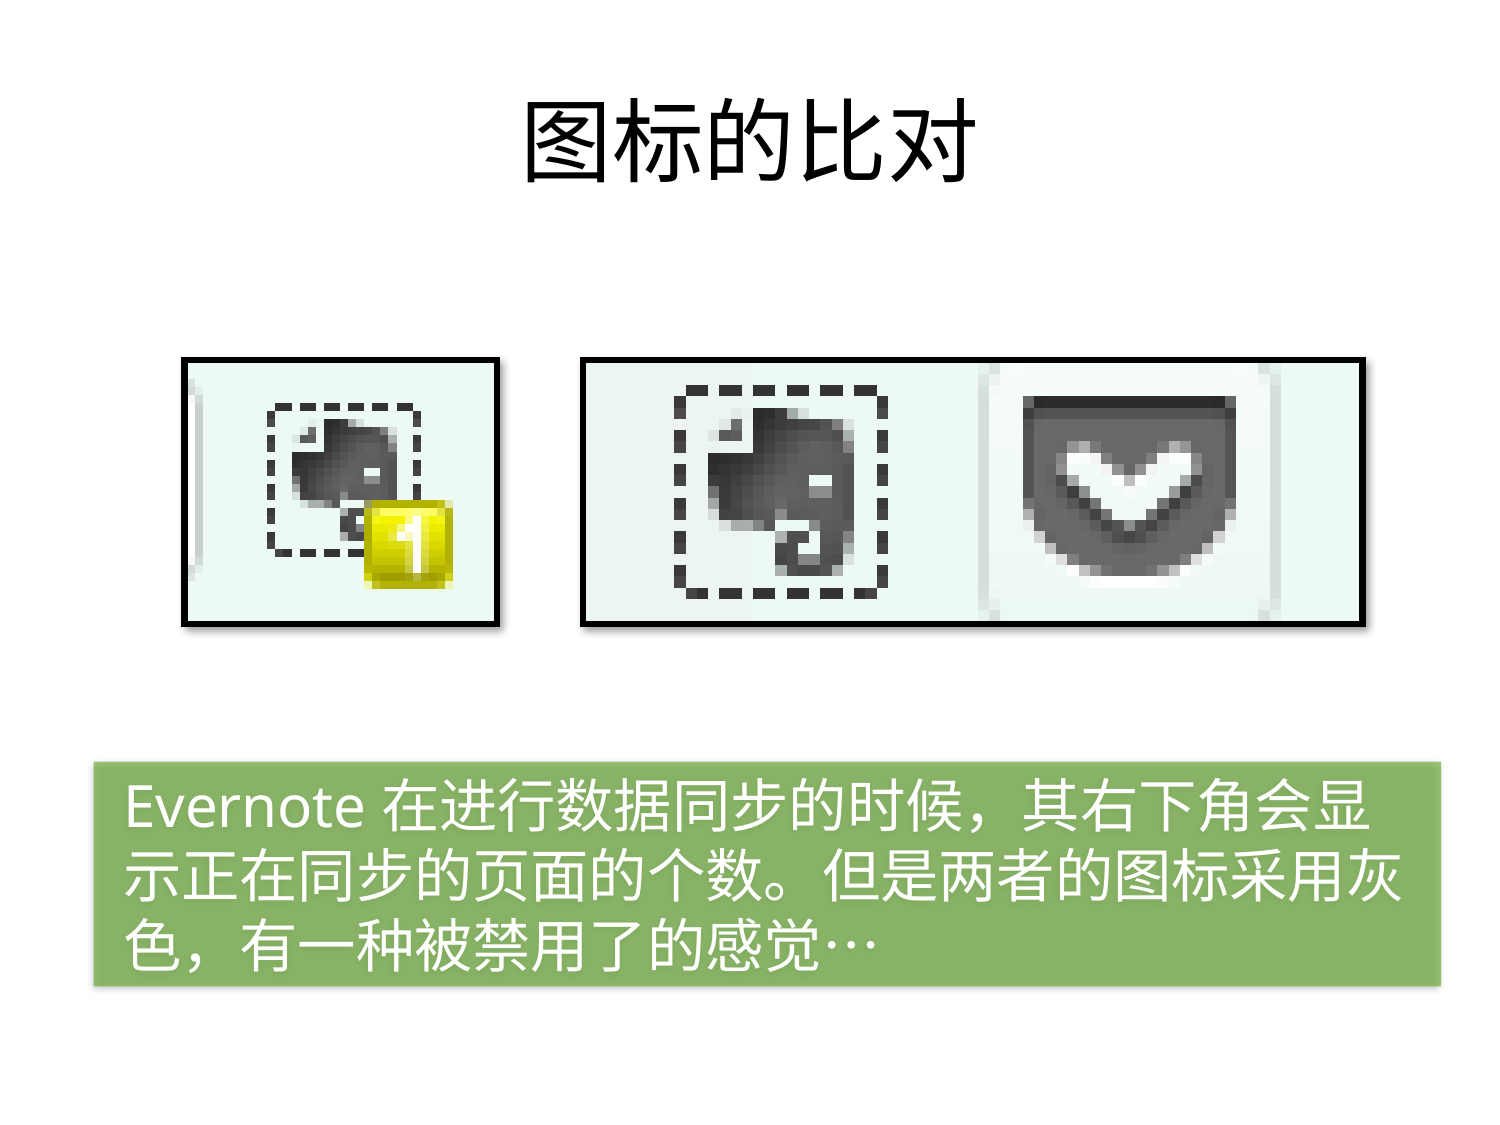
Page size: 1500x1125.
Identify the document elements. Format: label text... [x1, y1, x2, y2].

picture [585, 362, 1360, 622]
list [187, 362, 494, 622]
text_box Evernote在进行数据同步的时候，其右下角会显示正在同步的页面的个数。但是两者的图标采用灰色，有一种被禁用了的感觉… [93, 761, 1442, 987]
title 图标的比对 [75, 45, 1425, 233]
